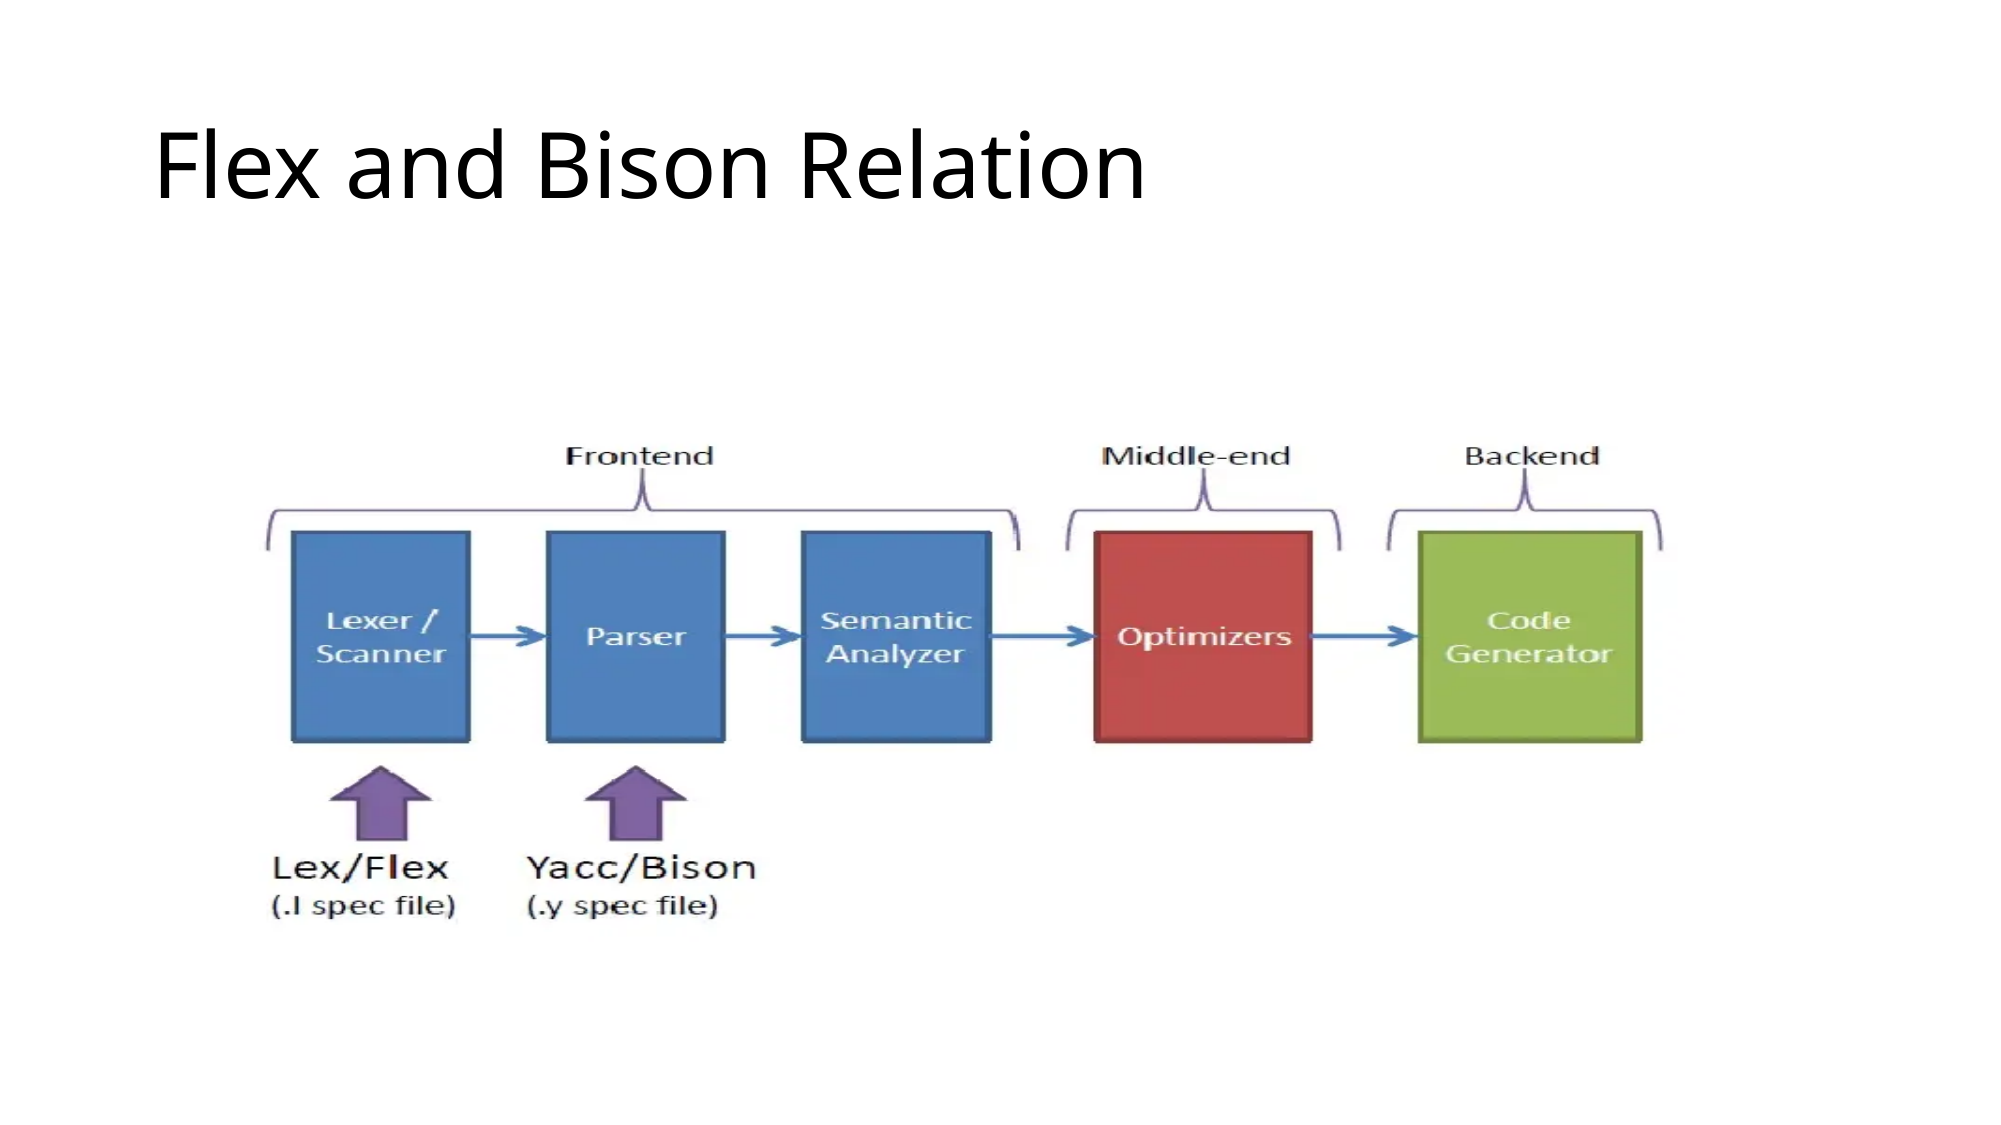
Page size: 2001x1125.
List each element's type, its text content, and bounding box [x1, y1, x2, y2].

picture [117, 252, 1812, 1036]
title Flex and Bison Relation [137, 59, 1863, 278]
